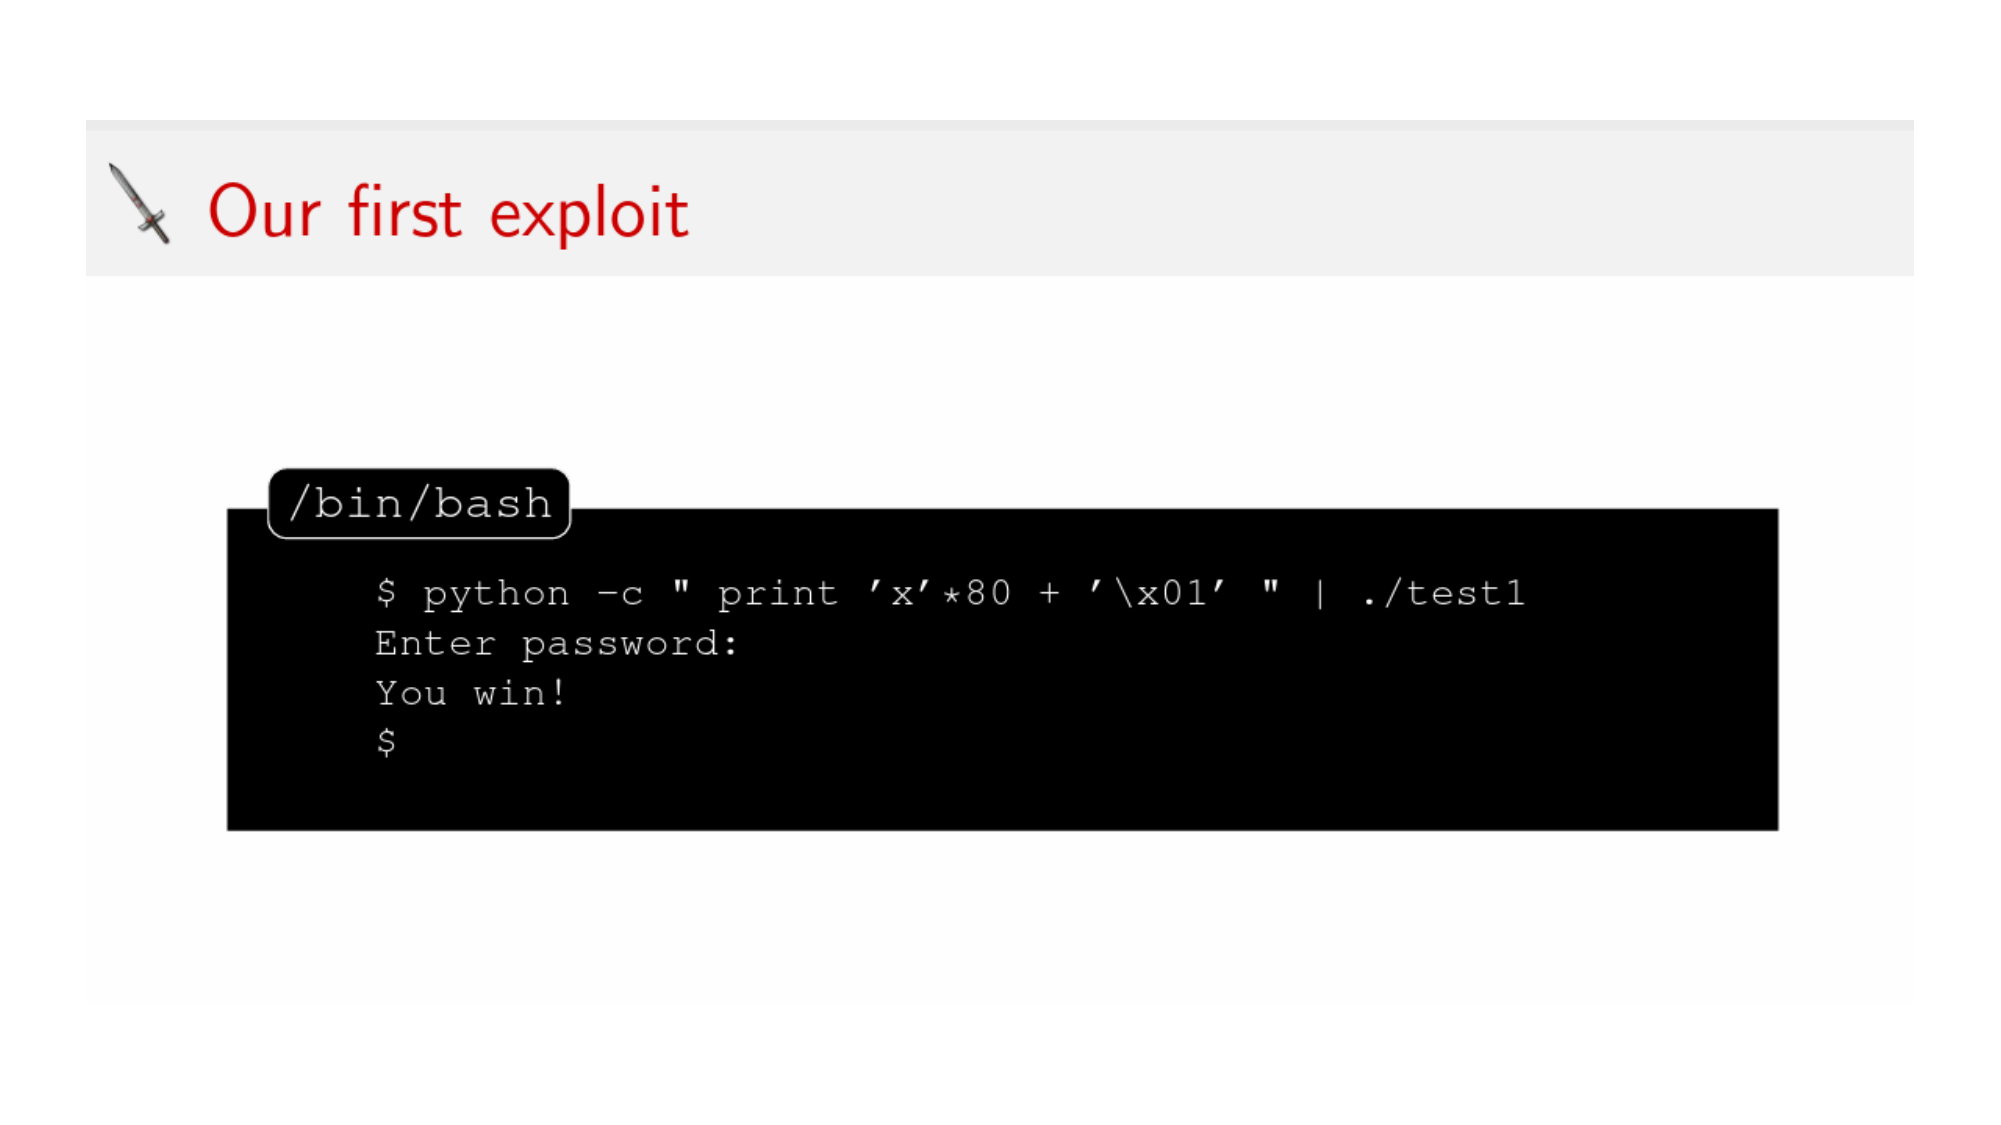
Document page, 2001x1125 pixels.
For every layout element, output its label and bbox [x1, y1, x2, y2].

picture [86, 120, 1914, 1005]
